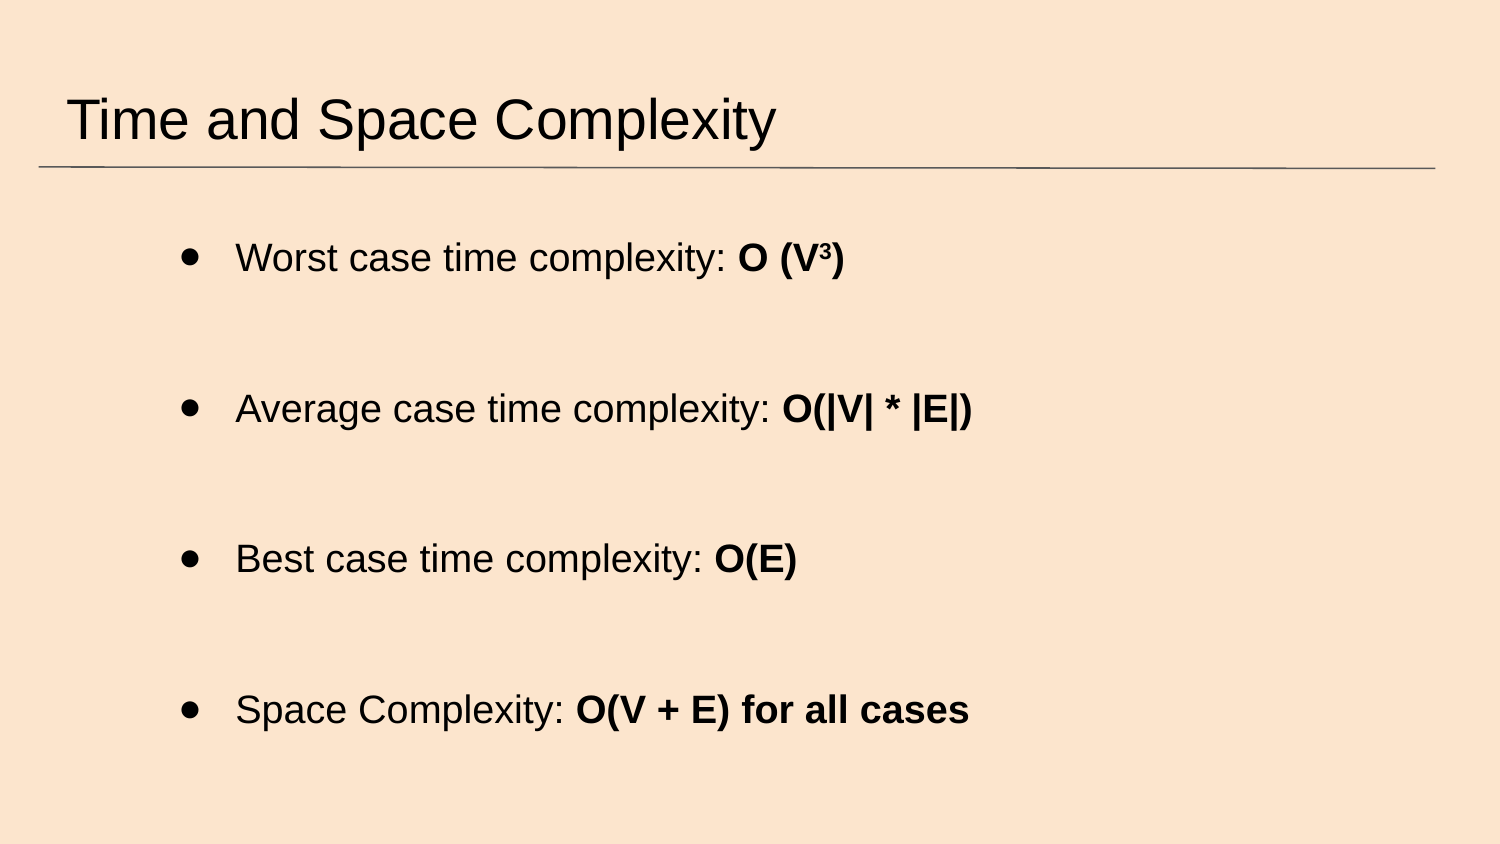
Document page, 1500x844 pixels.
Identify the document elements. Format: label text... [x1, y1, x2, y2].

title Time and Space Complexity [51, 72, 1449, 167]
list Worst case time complexity: O (V3) Average case time complexity: O(|V| * |E|) Best case time complexity: O(E) Space Complexity: O(V + E) for all cases [145, 209, 1028, 780]
